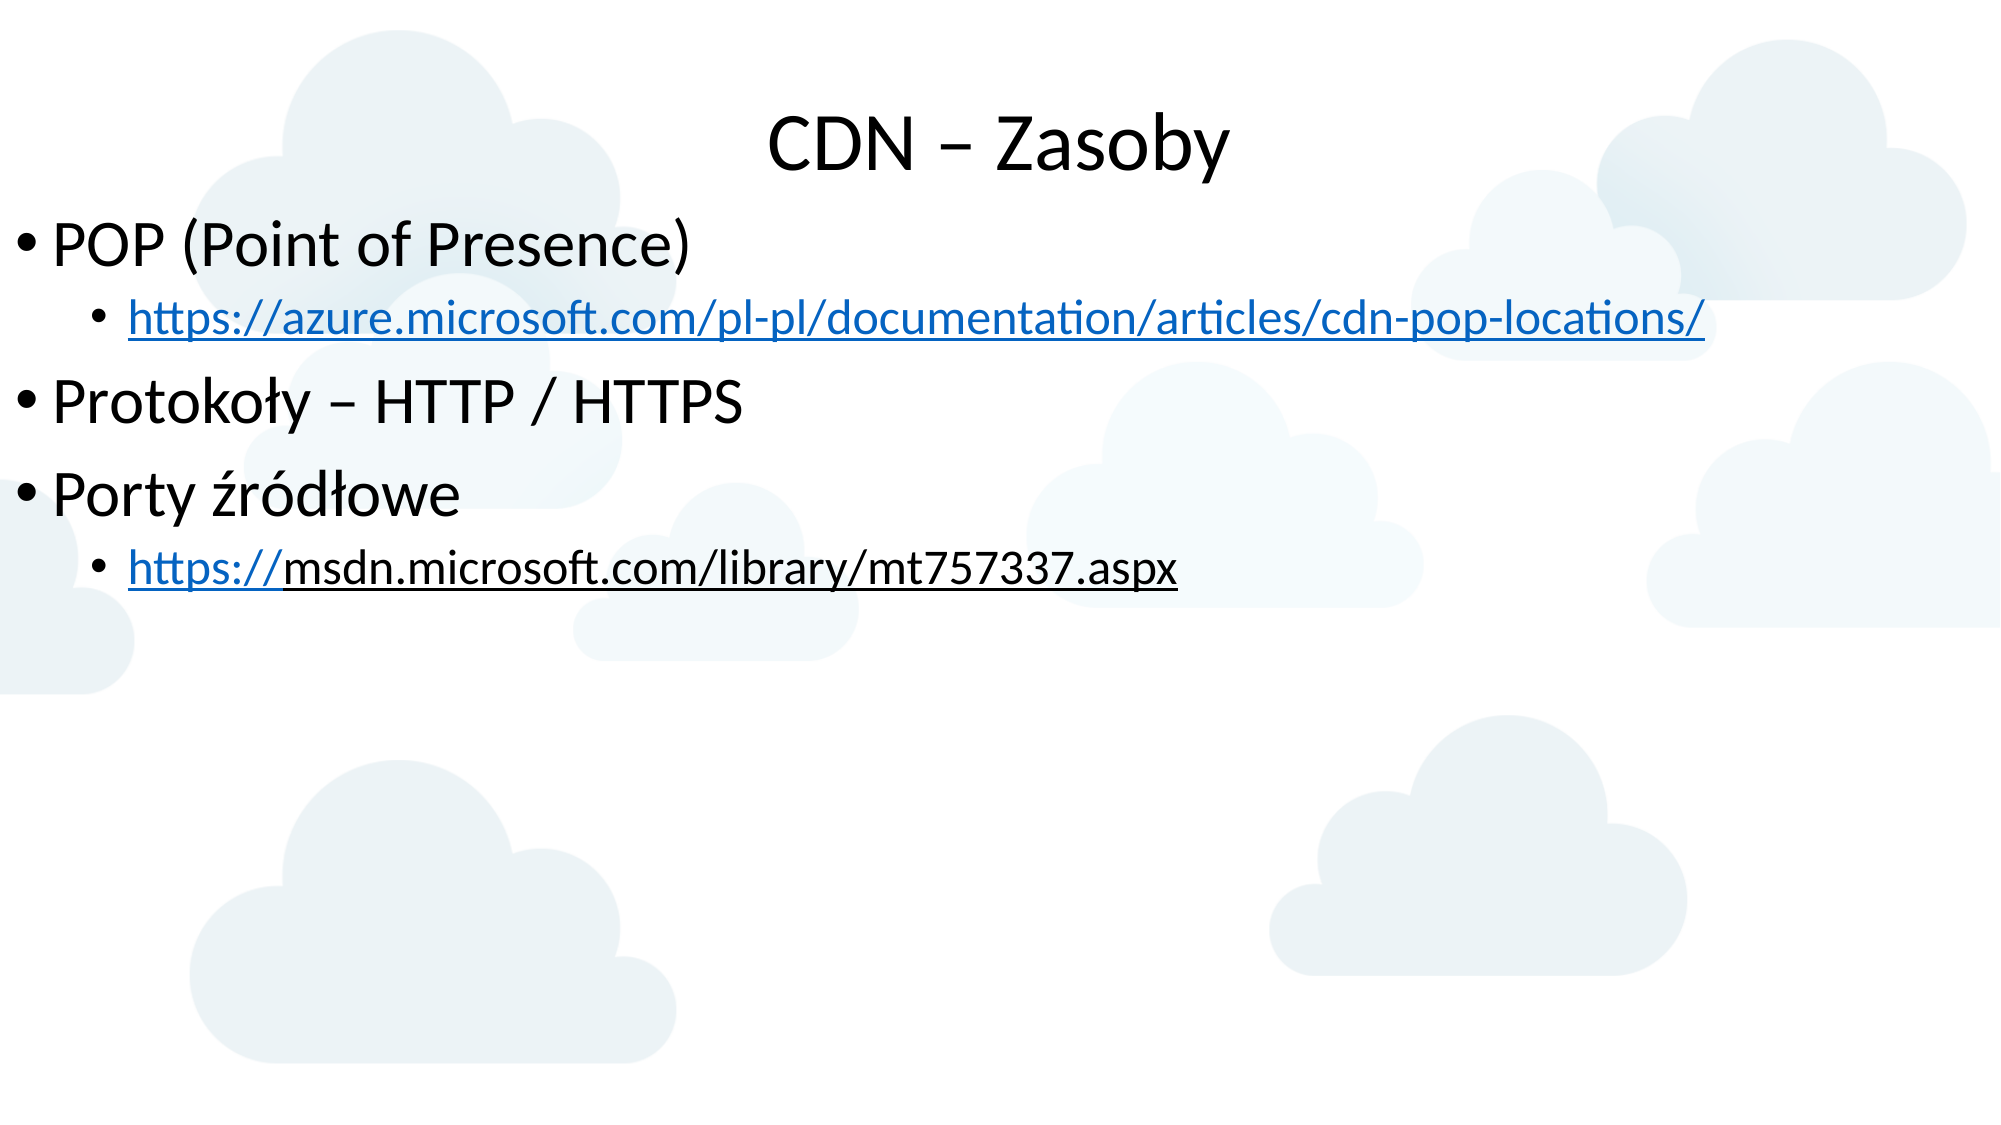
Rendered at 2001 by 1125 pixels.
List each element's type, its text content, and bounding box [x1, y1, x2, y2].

list CDN – Zasoby POP (Point of Presence) https://azure.microsoft.com/pl-pl/documentation/articles/cdn-pop-locations/ Protokoły – HTTP / HTTPS Porty źródłowe https://msdn.microsoft.com/library/mt757337.aspx [0, 0, 2000, 1125]
